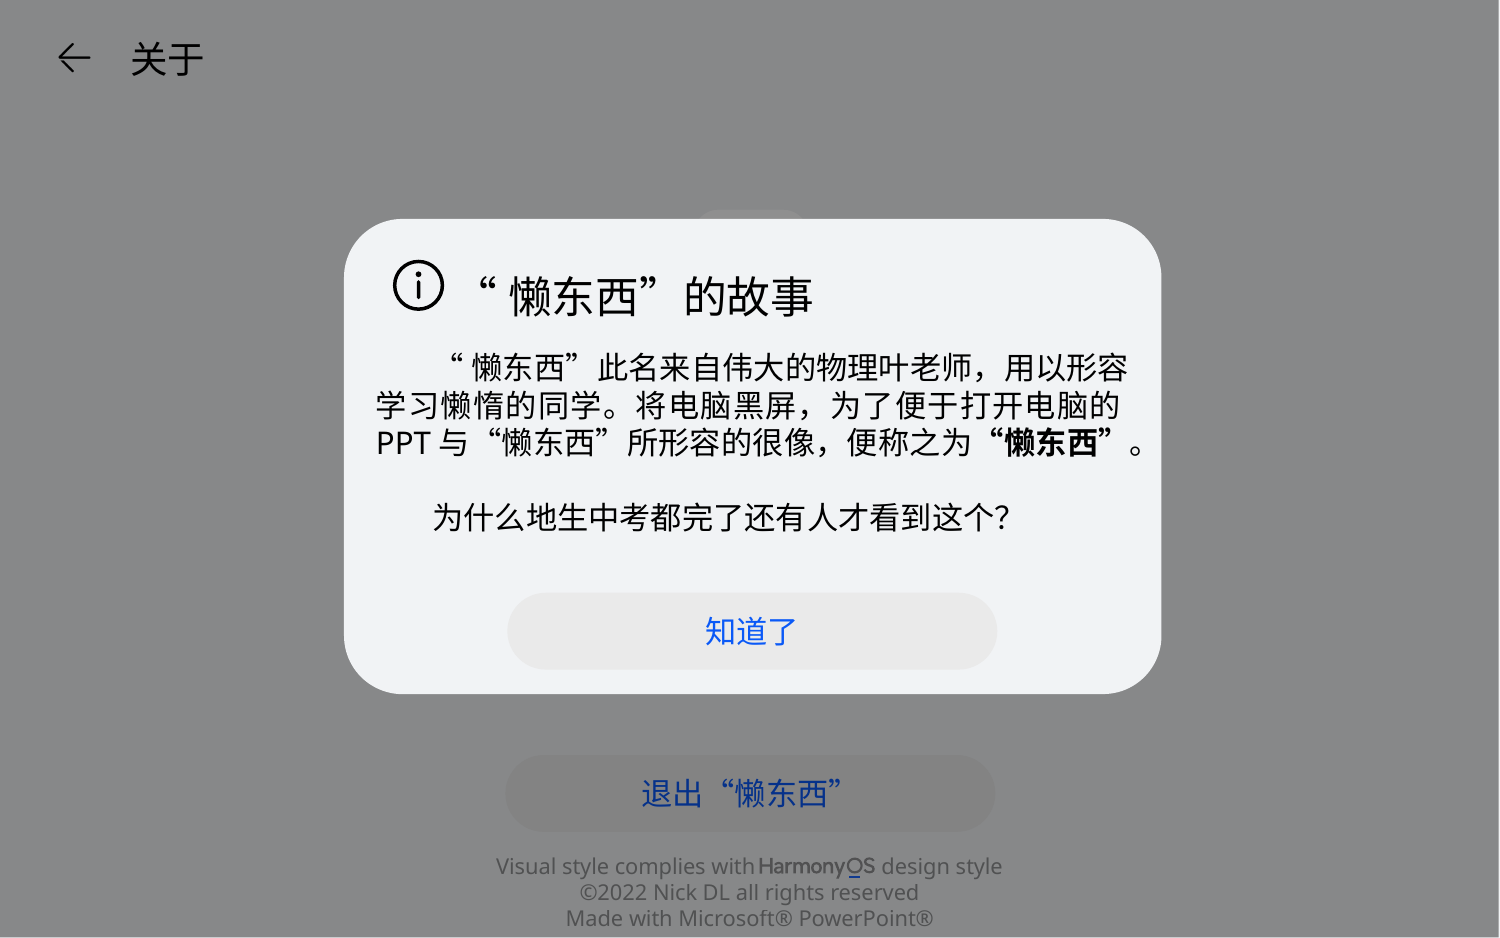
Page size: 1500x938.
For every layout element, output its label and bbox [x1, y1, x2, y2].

text_box [0, 0, 1499, 938]
